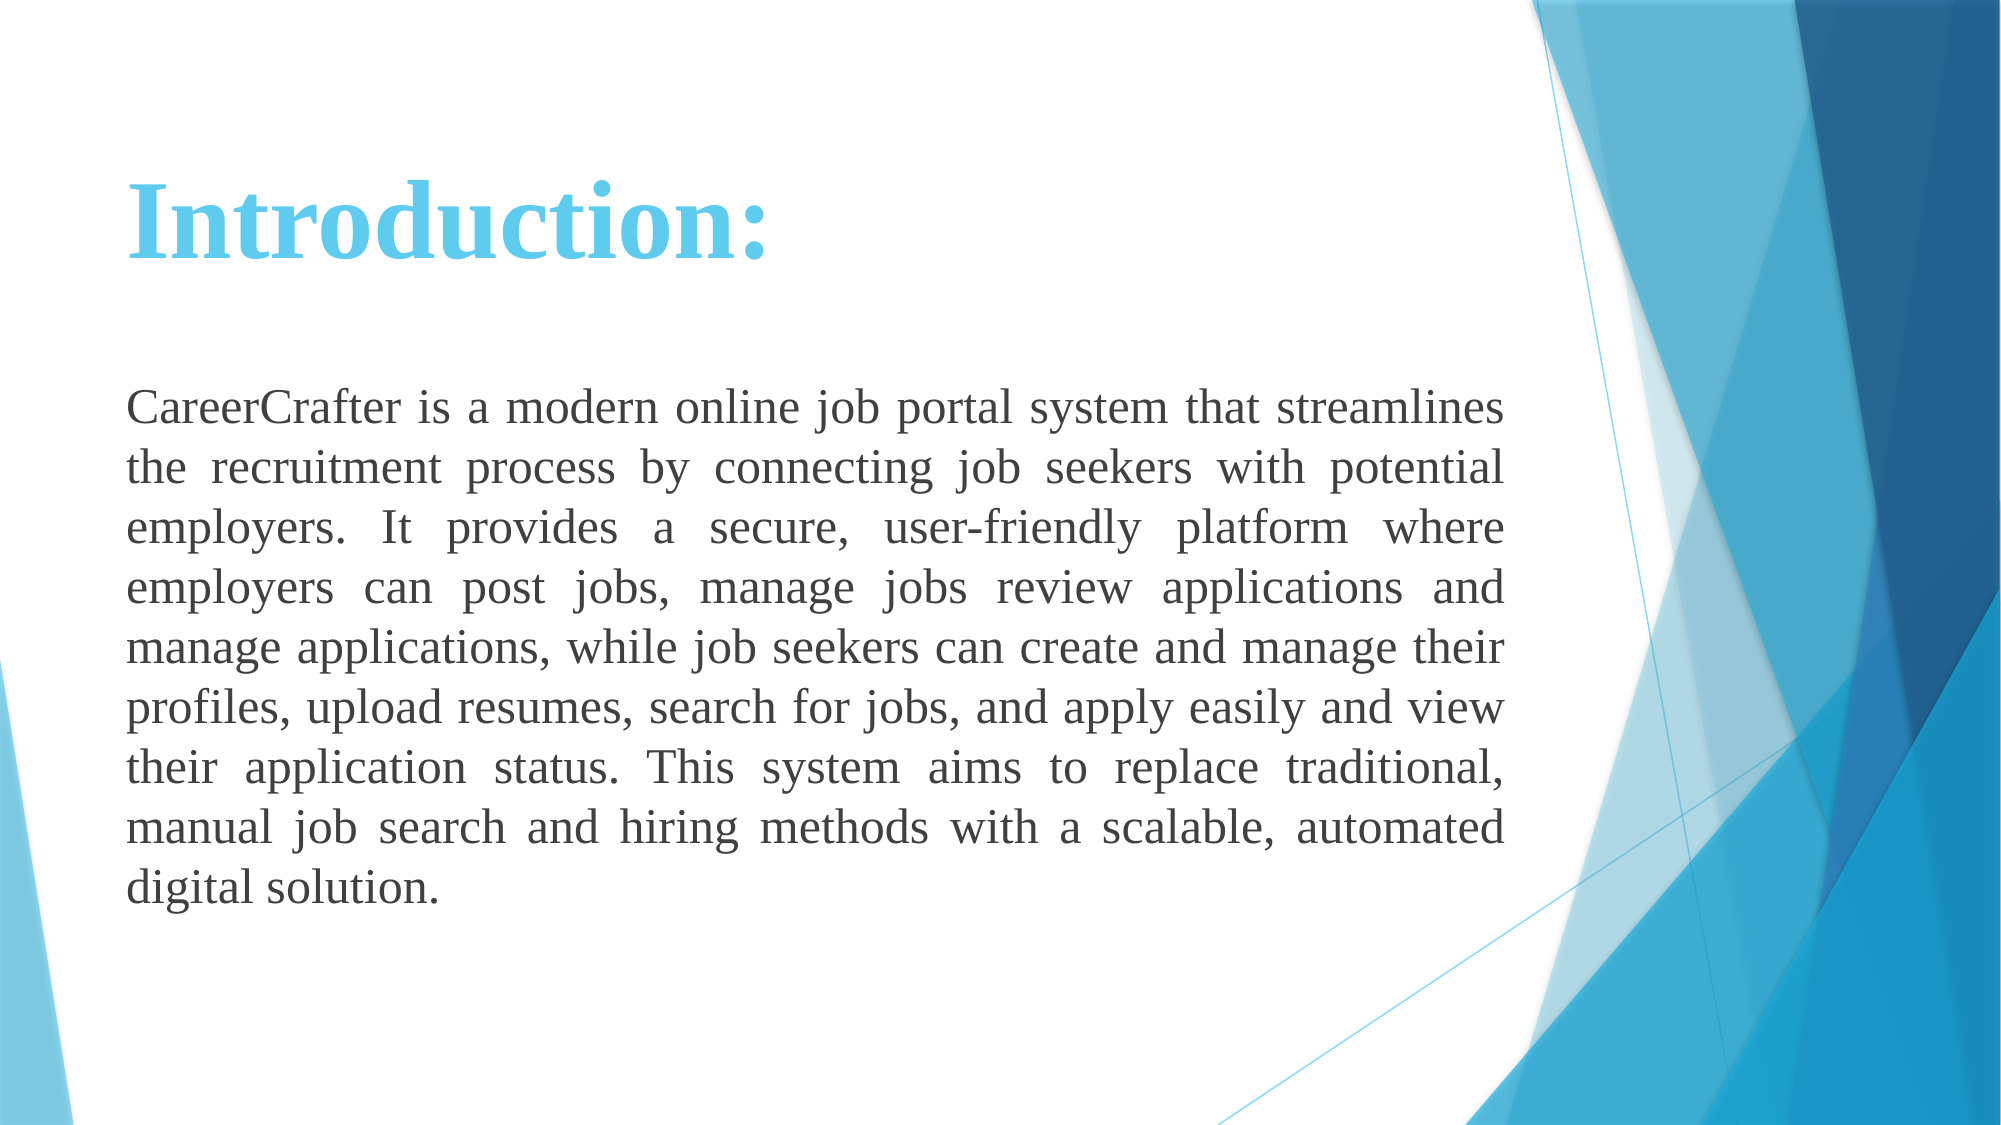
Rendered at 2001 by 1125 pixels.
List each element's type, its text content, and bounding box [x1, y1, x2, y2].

list CareerCrafter is a modern online job portal system that streamlines the recruitment process by connecting job seekers with potential employers. It provides a secure, user-friendly platform where employers can post jobs, manage jobs review applications and manage applications, while job seekers can create and manage their profiles, upload resumes, search for jobs, and apply easily and view their application status. This system aims to replace traditional, manual job search and hiring methods with a scalable, automated digital solution. [111, 365, 1522, 1003]
title Introduction: [111, 138, 1522, 356]
